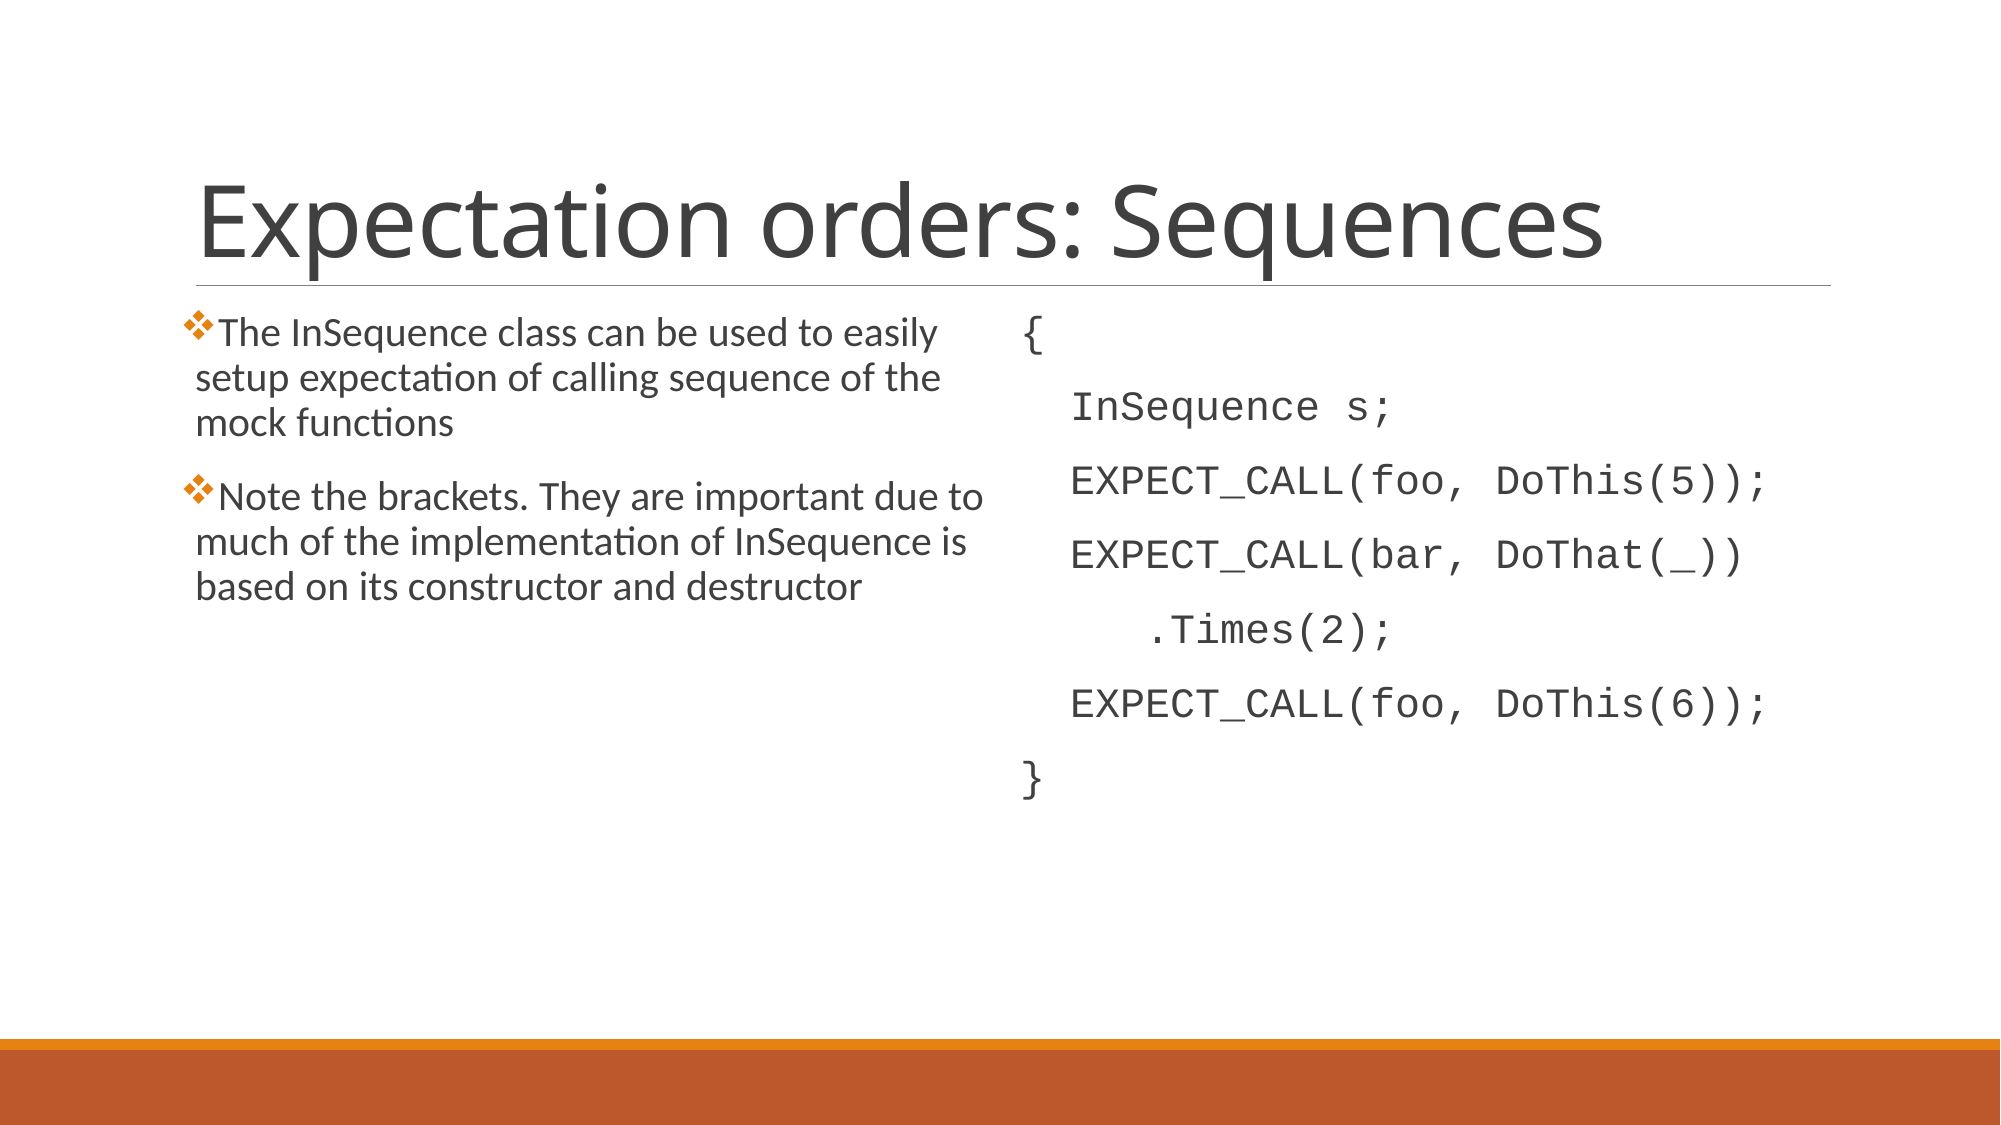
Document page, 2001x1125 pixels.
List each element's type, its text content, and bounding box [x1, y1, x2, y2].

title Expectation orders: Sequences [180, 47, 1830, 285]
list The InSequence class can be used to easily setup expectation of calling sequence of the mock functions Note the brackets. They are important due to much of the implementation of InSequence is based on its constructor and destructor [180, 302, 990, 963]
list { InSequence s; EXPECT_CALL(foo, DoThis(5)); EXPECT_CALL(bar, DoThat(_)) .Times(2); EXPECT_CALL(foo, DoThis(6)); } [1020, 302, 1830, 963]
